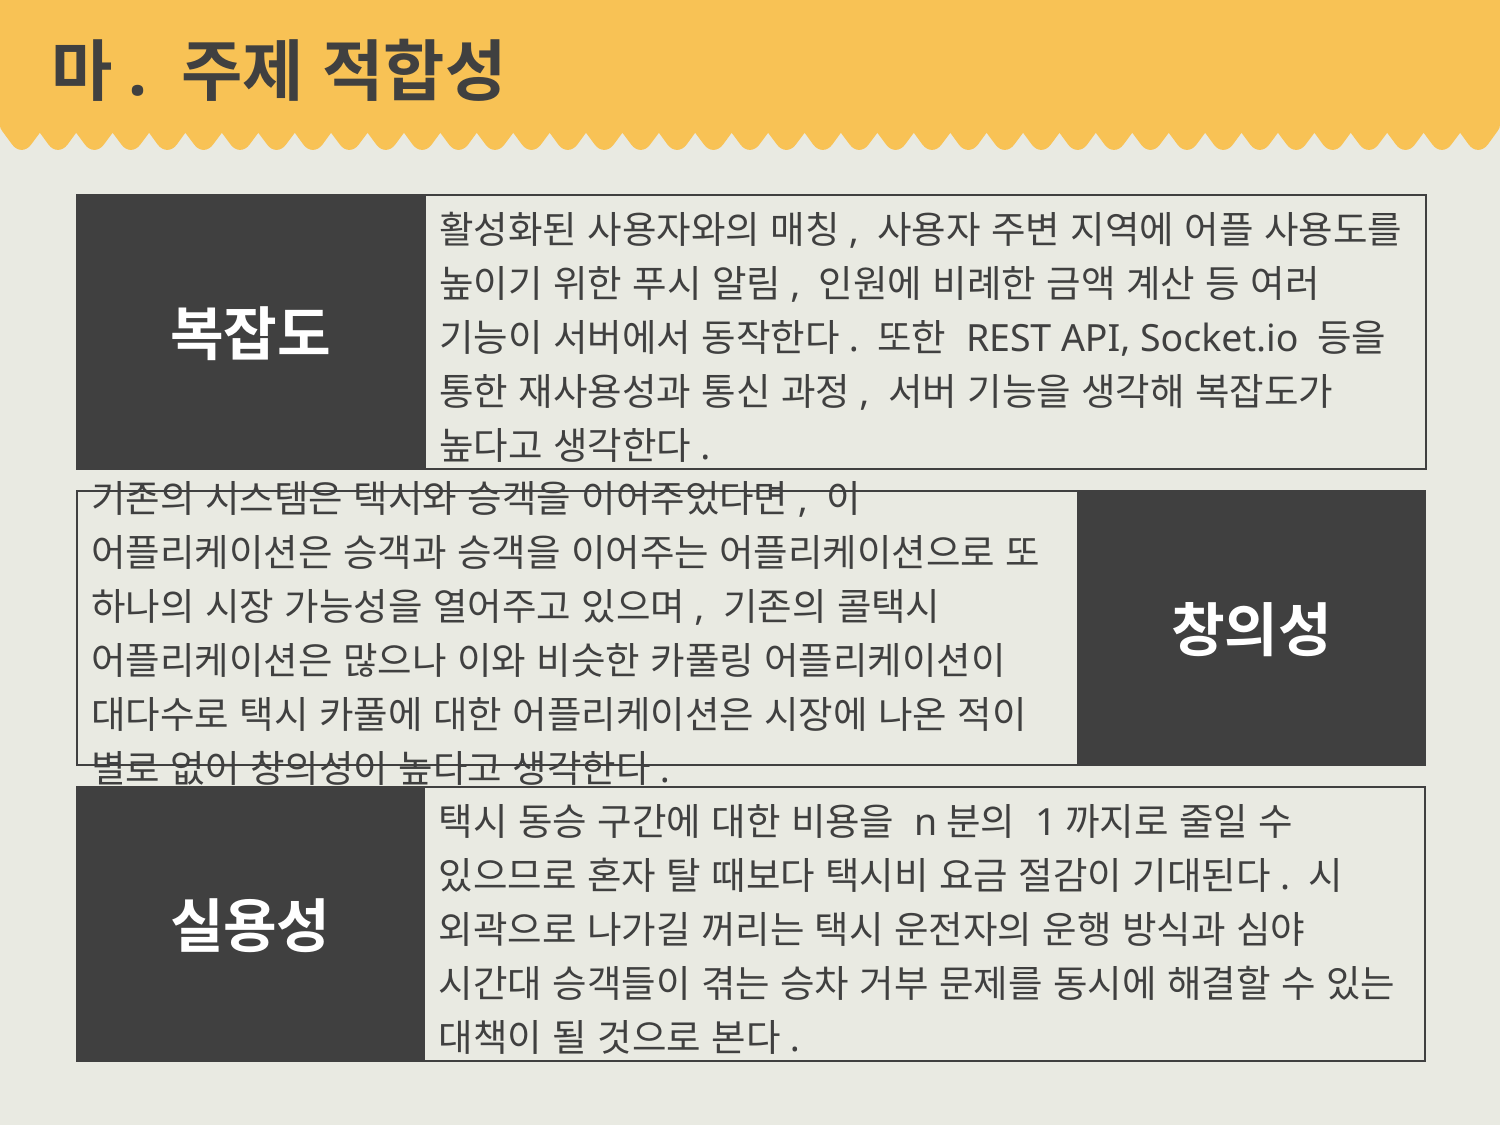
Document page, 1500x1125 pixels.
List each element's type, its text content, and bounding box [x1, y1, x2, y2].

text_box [76, 490, 1426, 765]
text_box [77, 194, 1427, 469]
text_box 마. 주제 적합성 [36, 30, 1242, 118]
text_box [76, 786, 1426, 1062]
